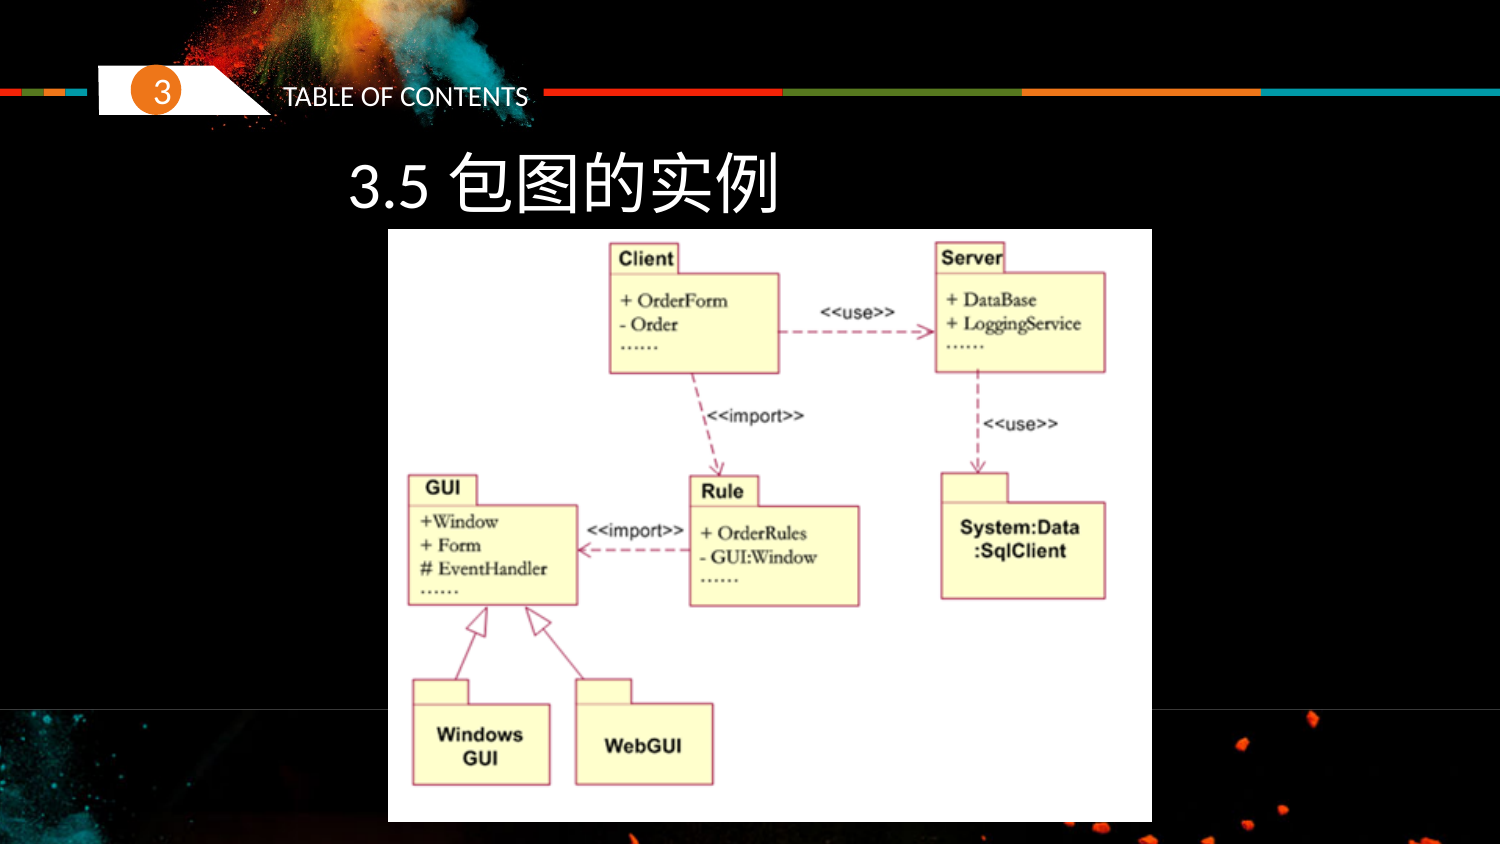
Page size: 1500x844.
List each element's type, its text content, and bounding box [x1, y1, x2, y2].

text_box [0, 0, 1500, 203]
picture [0, 229, 1500, 844]
text_box 3.5包图的实例 [332, 203, 1188, 229]
